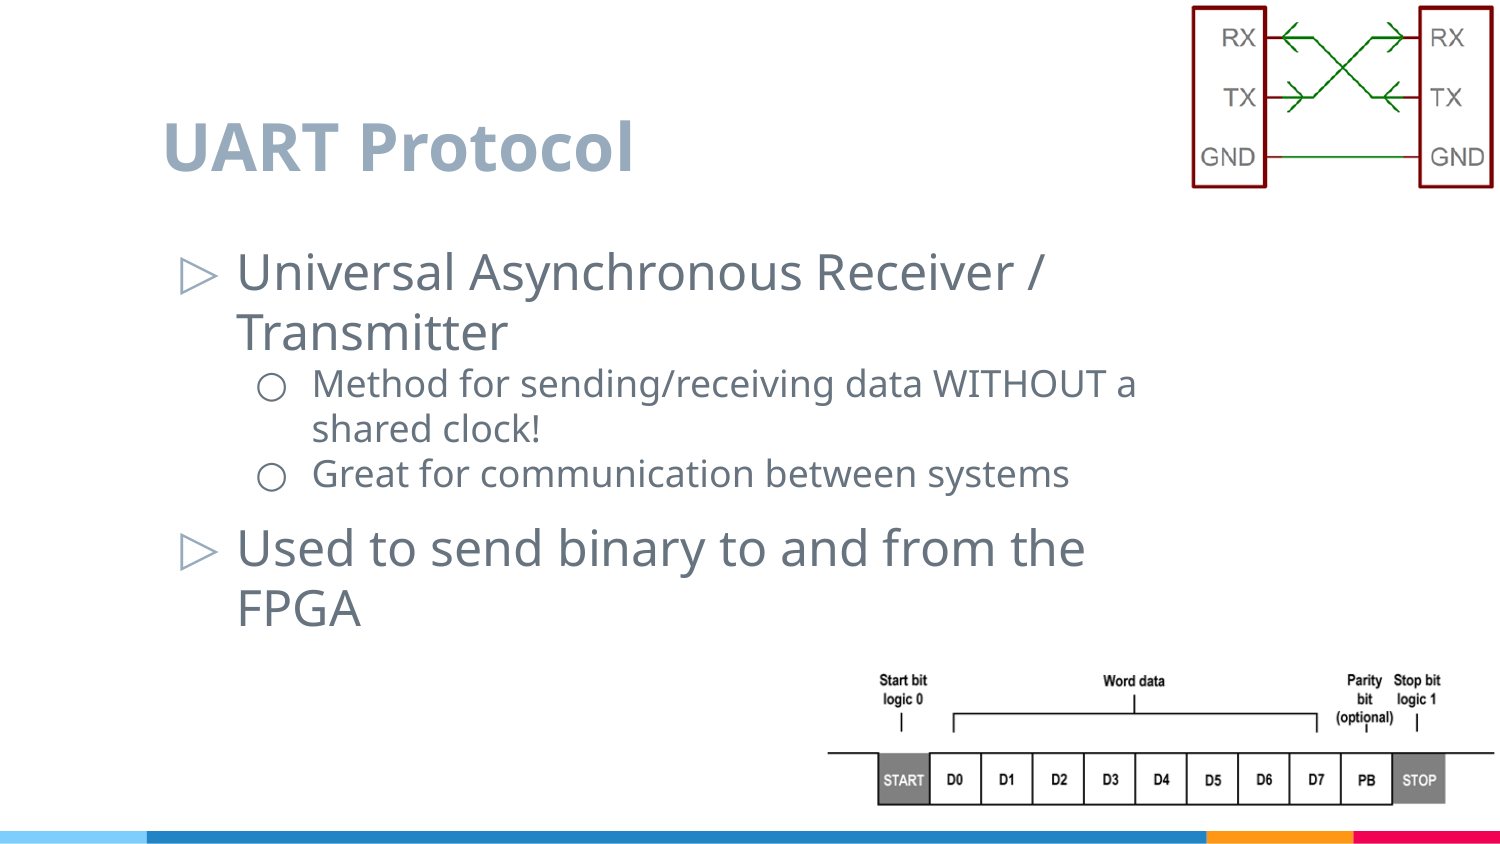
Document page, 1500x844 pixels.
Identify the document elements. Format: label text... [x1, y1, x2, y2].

list Universal Asynchronous Receiver / Transmitter Method for sending/receiving data WITHOUT a shared clock! Great for communication between systems Used to send binary to and from the FPGA [146, 225, 1207, 809]
title UART Protocol [146, 58, 1183, 200]
picture [827, 639, 1495, 823]
picture [1183, 0, 1500, 193]
